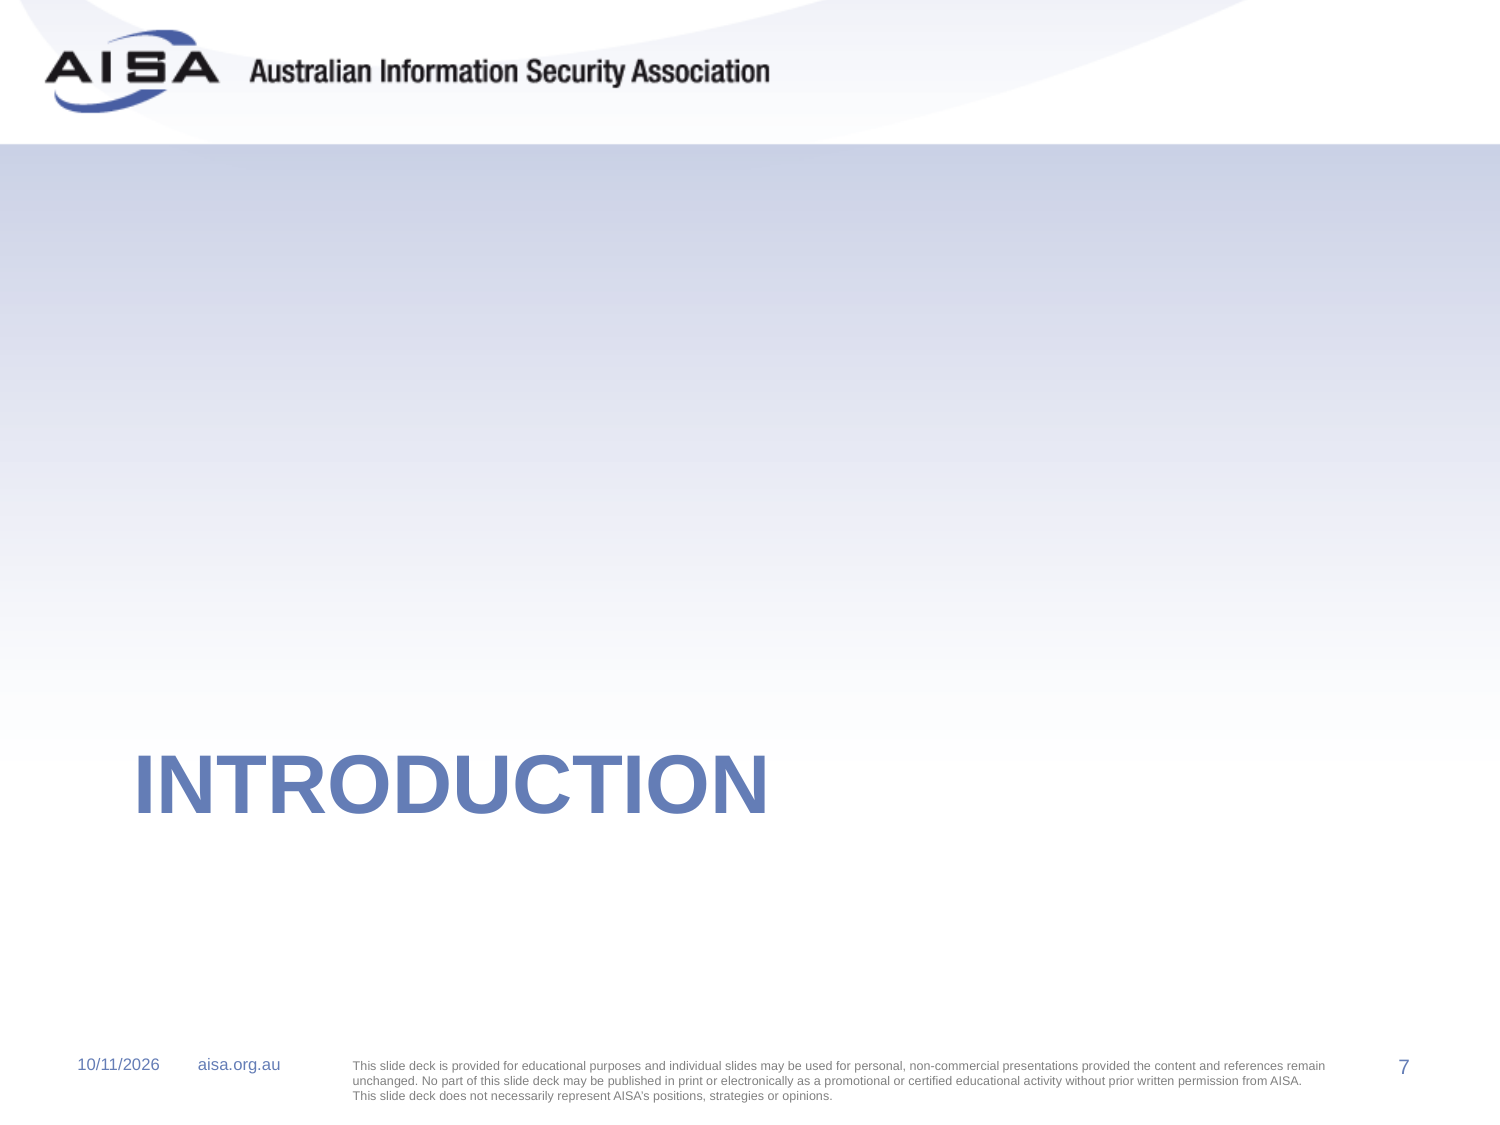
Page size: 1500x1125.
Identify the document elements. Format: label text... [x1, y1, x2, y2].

title Introduction [118, 722, 1394, 947]
picture [0, 0, 1500, 1125]
